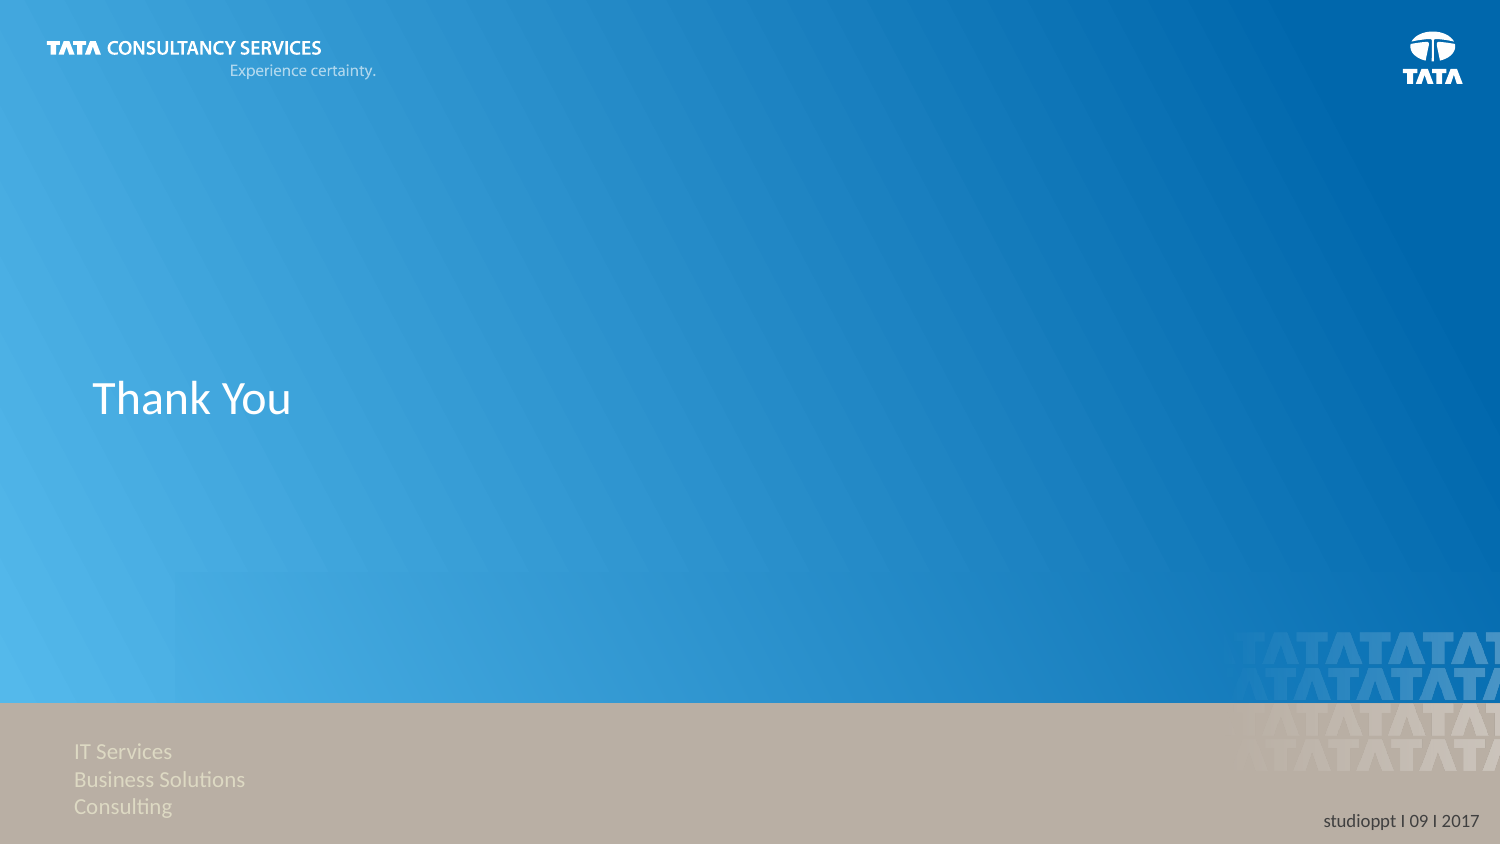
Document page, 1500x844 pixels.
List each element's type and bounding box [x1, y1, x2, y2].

picture [1198, 632, 1500, 771]
